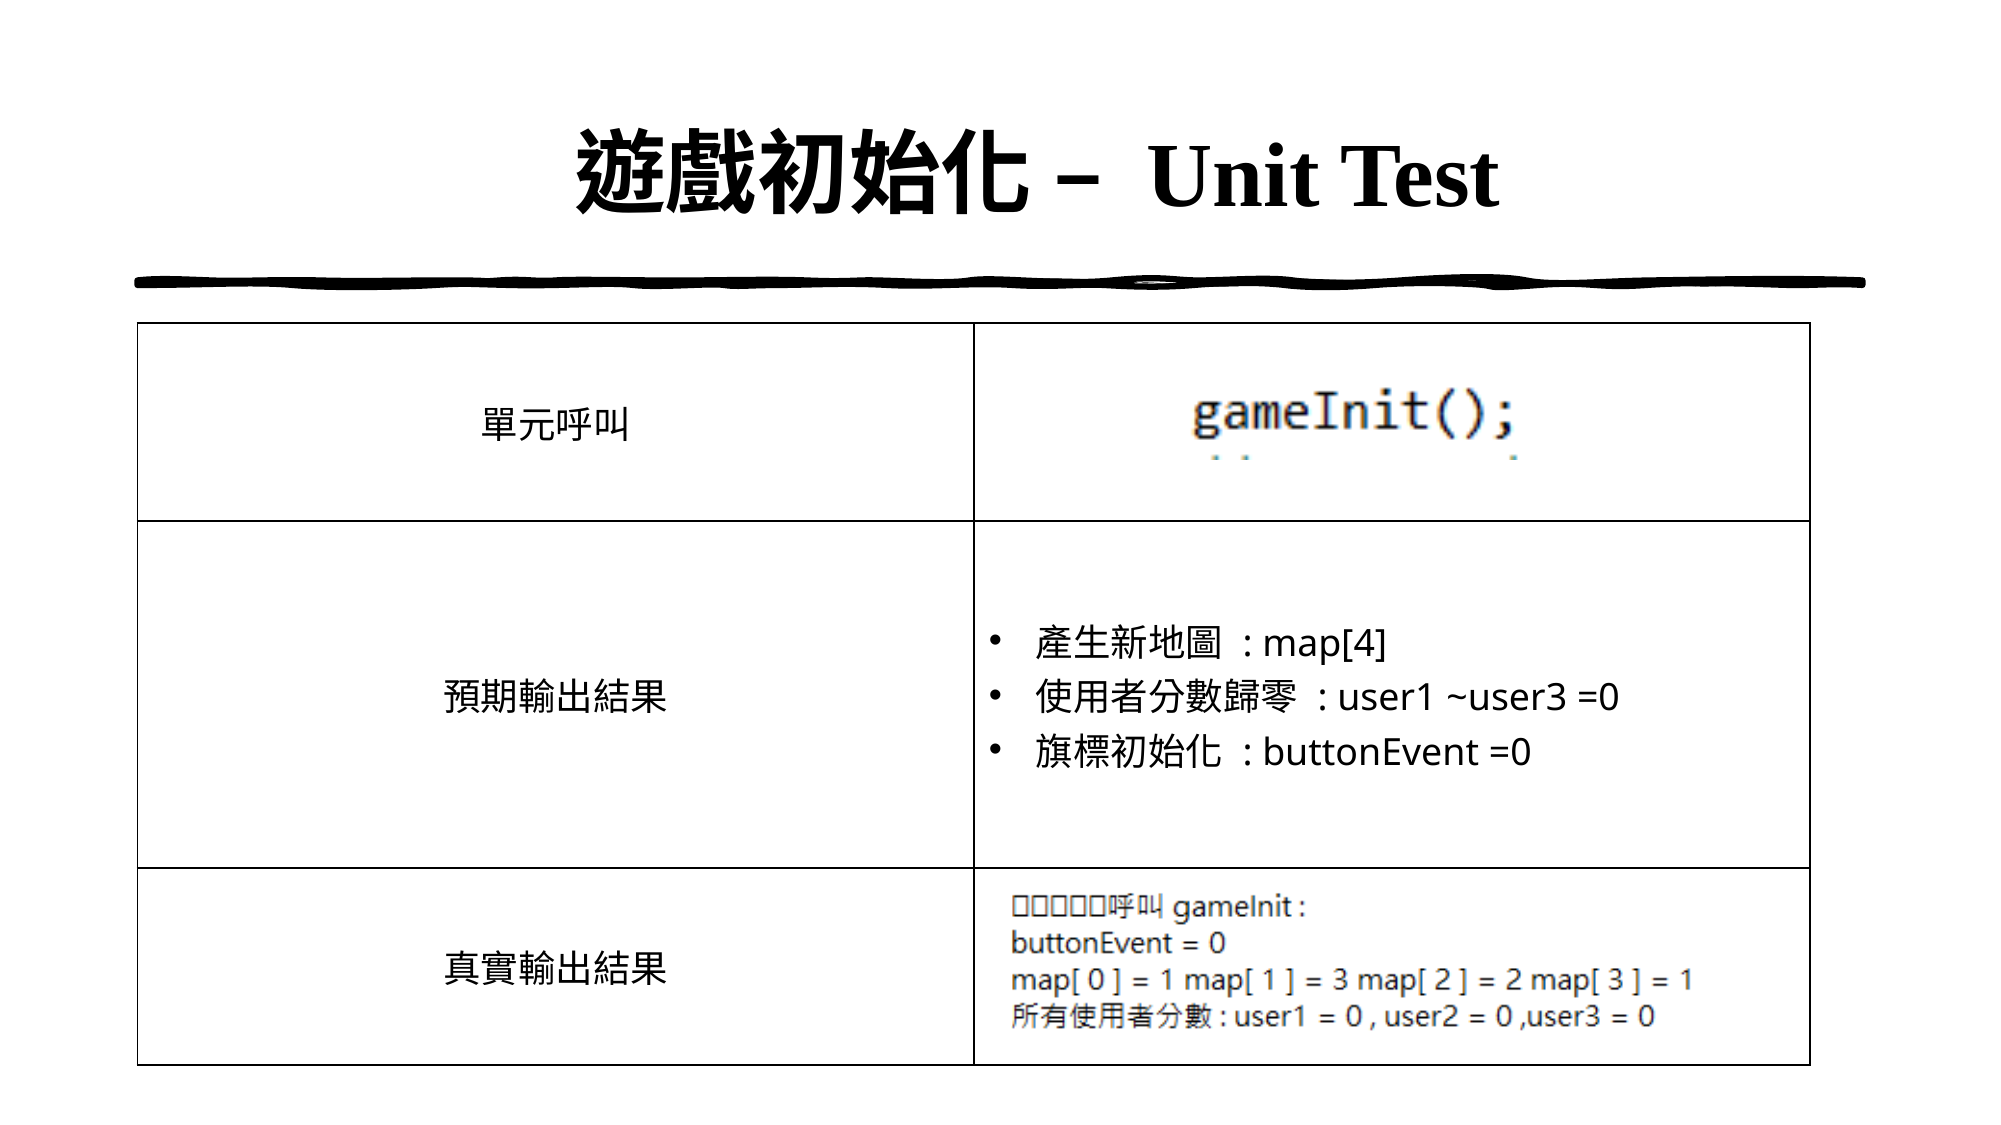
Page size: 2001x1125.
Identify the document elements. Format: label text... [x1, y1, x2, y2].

table_header [975, 324, 1809, 520]
table_cell 產生新地圖 : map[4] 使用者分數歸零 : user1 ~user3 =0 旗標初始化 : buttonEvent =0 [975, 522, 1809, 867]
table_cell 真實輸出結果 [138, 869, 973, 1064]
table_header 單元呼叫 [138, 324, 973, 520]
picture [1011, 890, 1723, 1045]
table_cell [975, 869, 1809, 1064]
picture [1183, 383, 1551, 460]
table_cell 預期輸出結果 [138, 522, 973, 867]
title 遊戲初始化 – Unit Test [137, 59, 1863, 278]
